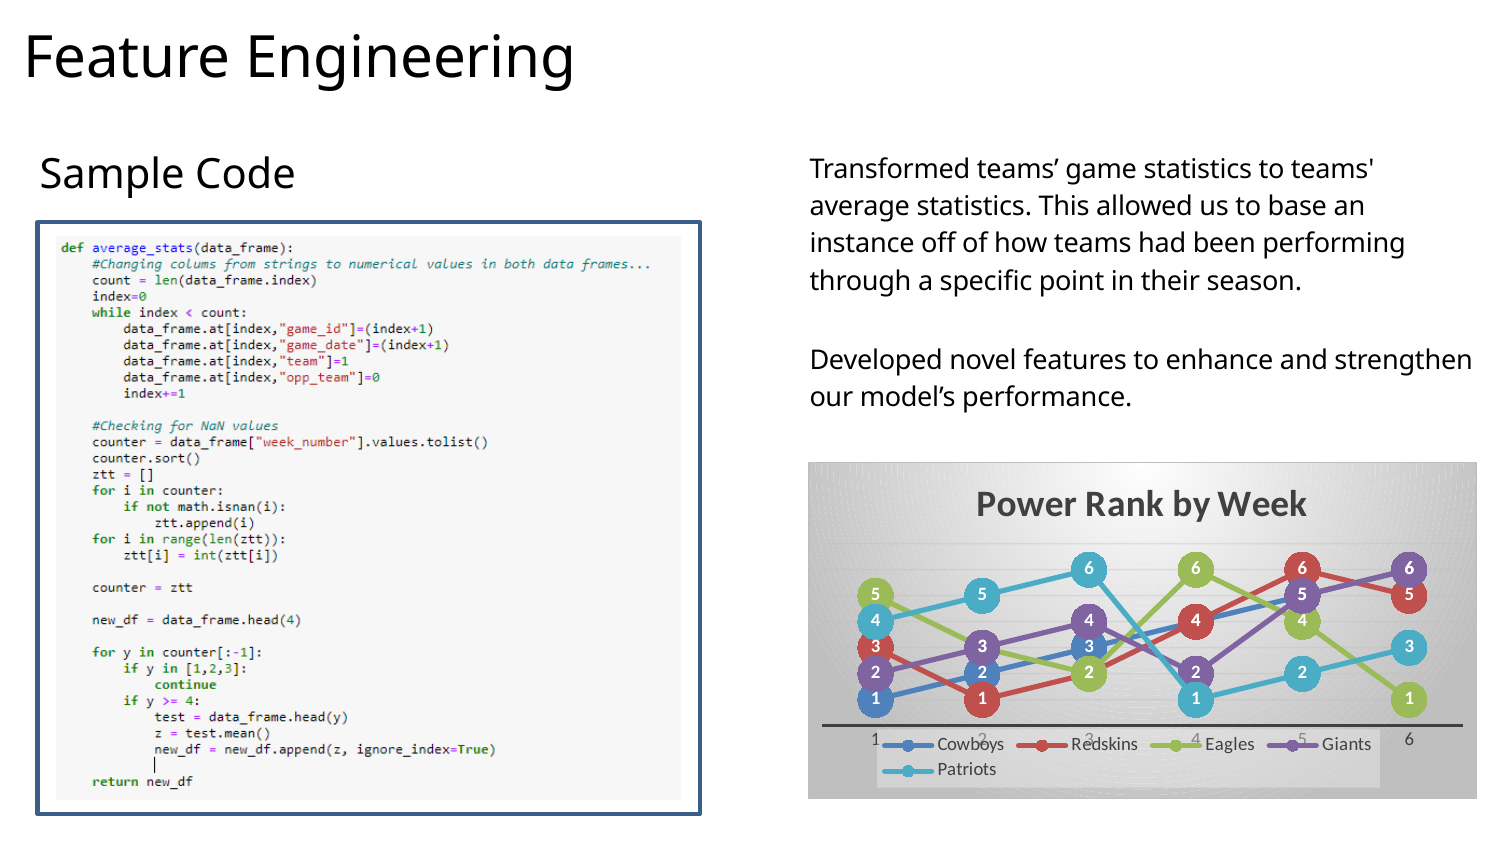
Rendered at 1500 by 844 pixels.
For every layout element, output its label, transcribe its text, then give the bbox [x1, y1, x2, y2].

text_box [35, 220, 702, 816]
text_box Sample Code [37, 144, 350, 197]
chart [807, 461, 1477, 800]
picture [56, 236, 681, 800]
text_box Feature Engineering [21, 17, 1133, 90]
text_box Transformed teams’ game statistics to teams' average statistics. This allowed us to base an instance off of how teams had been performing through a specific point in their season. Developed novel features to enhance and strengthen our model’s performance. [807, 144, 1477, 412]
